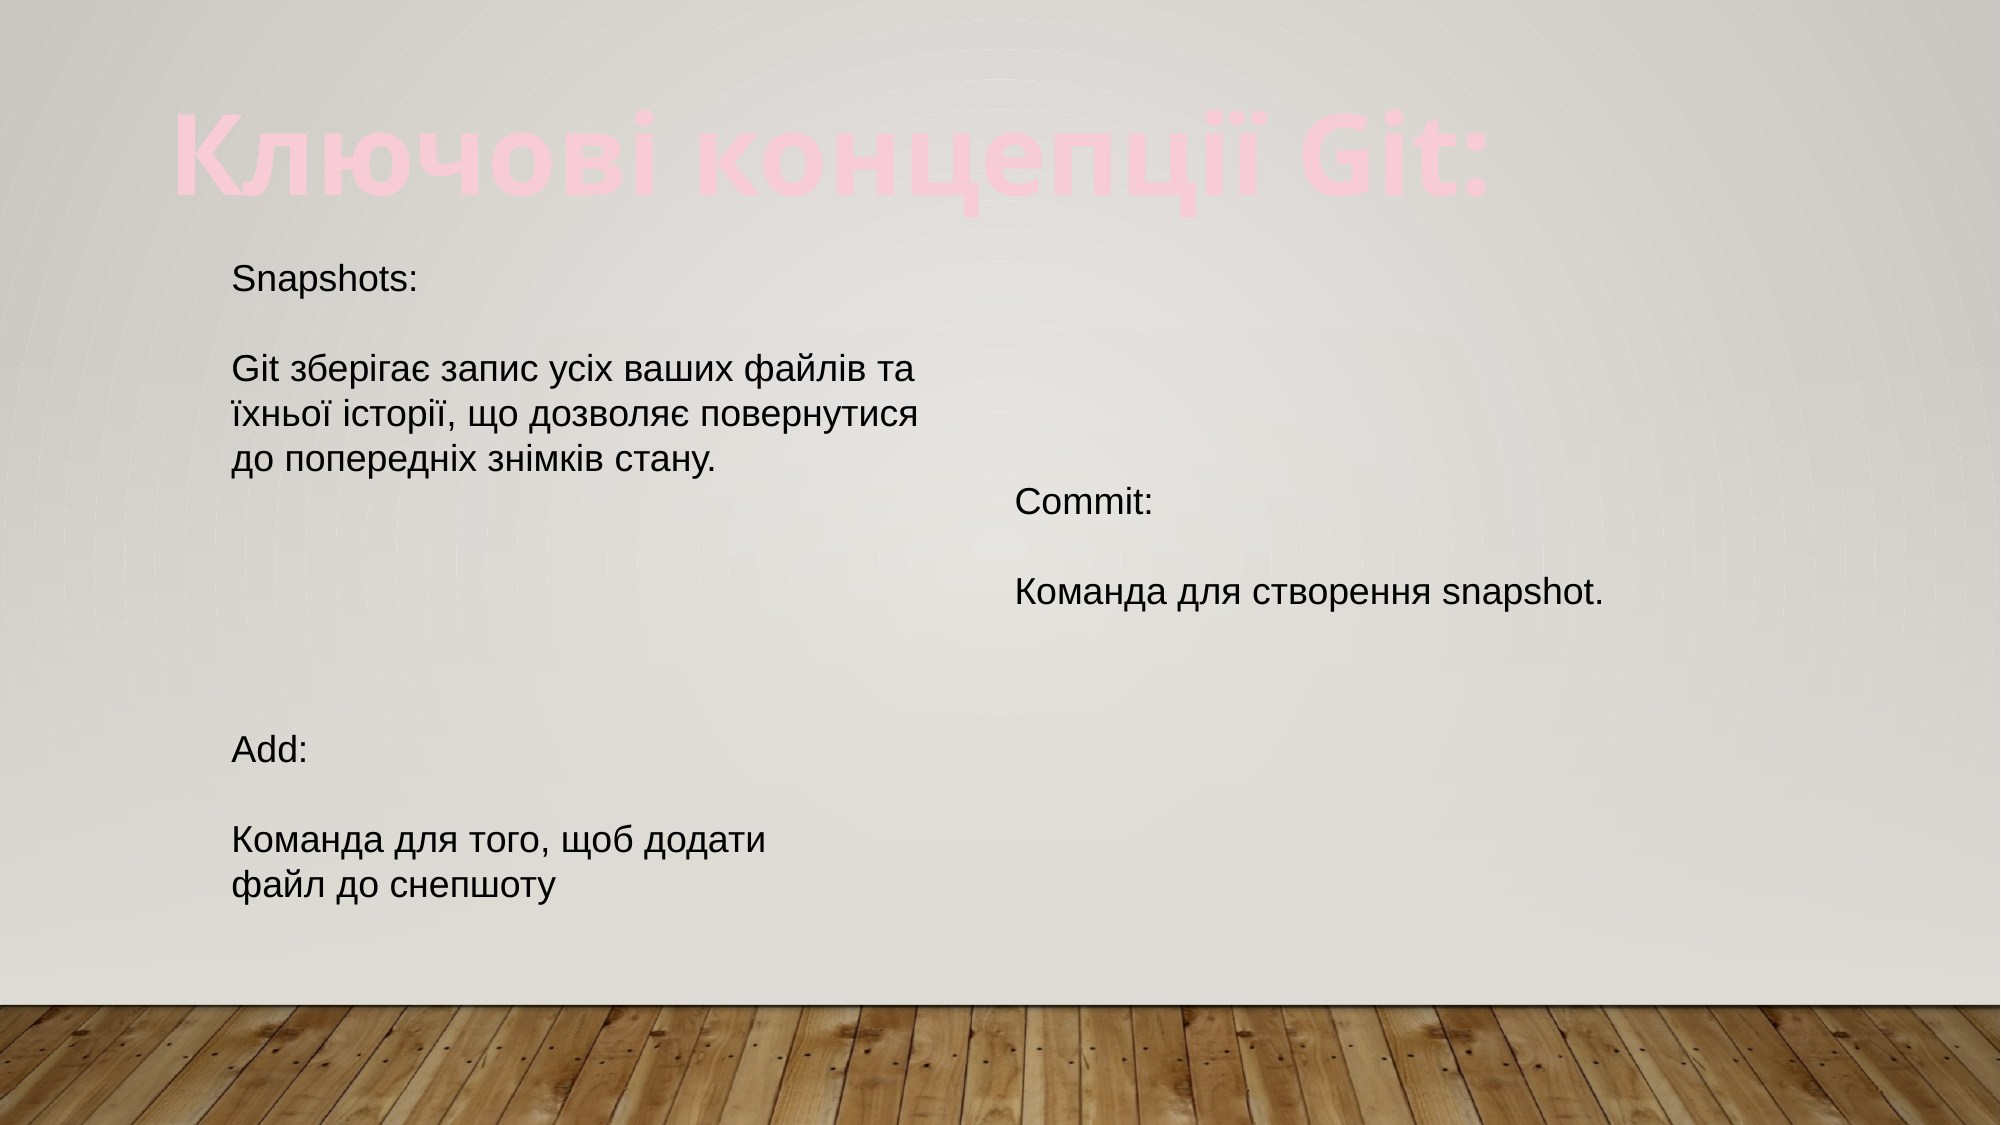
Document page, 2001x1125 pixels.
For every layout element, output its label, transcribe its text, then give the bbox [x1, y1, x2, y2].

text_box Snapshots: Git зберігає запис усіх ваших файлів та їхньої історії, що дозволяє повернутися до попередніх знімків стану. [216, 246, 962, 487]
text_box Add: Команда для того, щоб додати файл до снепшоту [216, 717, 784, 913]
picture [0, 1005, 2000, 1125]
text_box Commit: Команда для створення snapshot. [999, 469, 1717, 620]
text_box Ключові концепції Git: [153, 75, 1508, 226]
